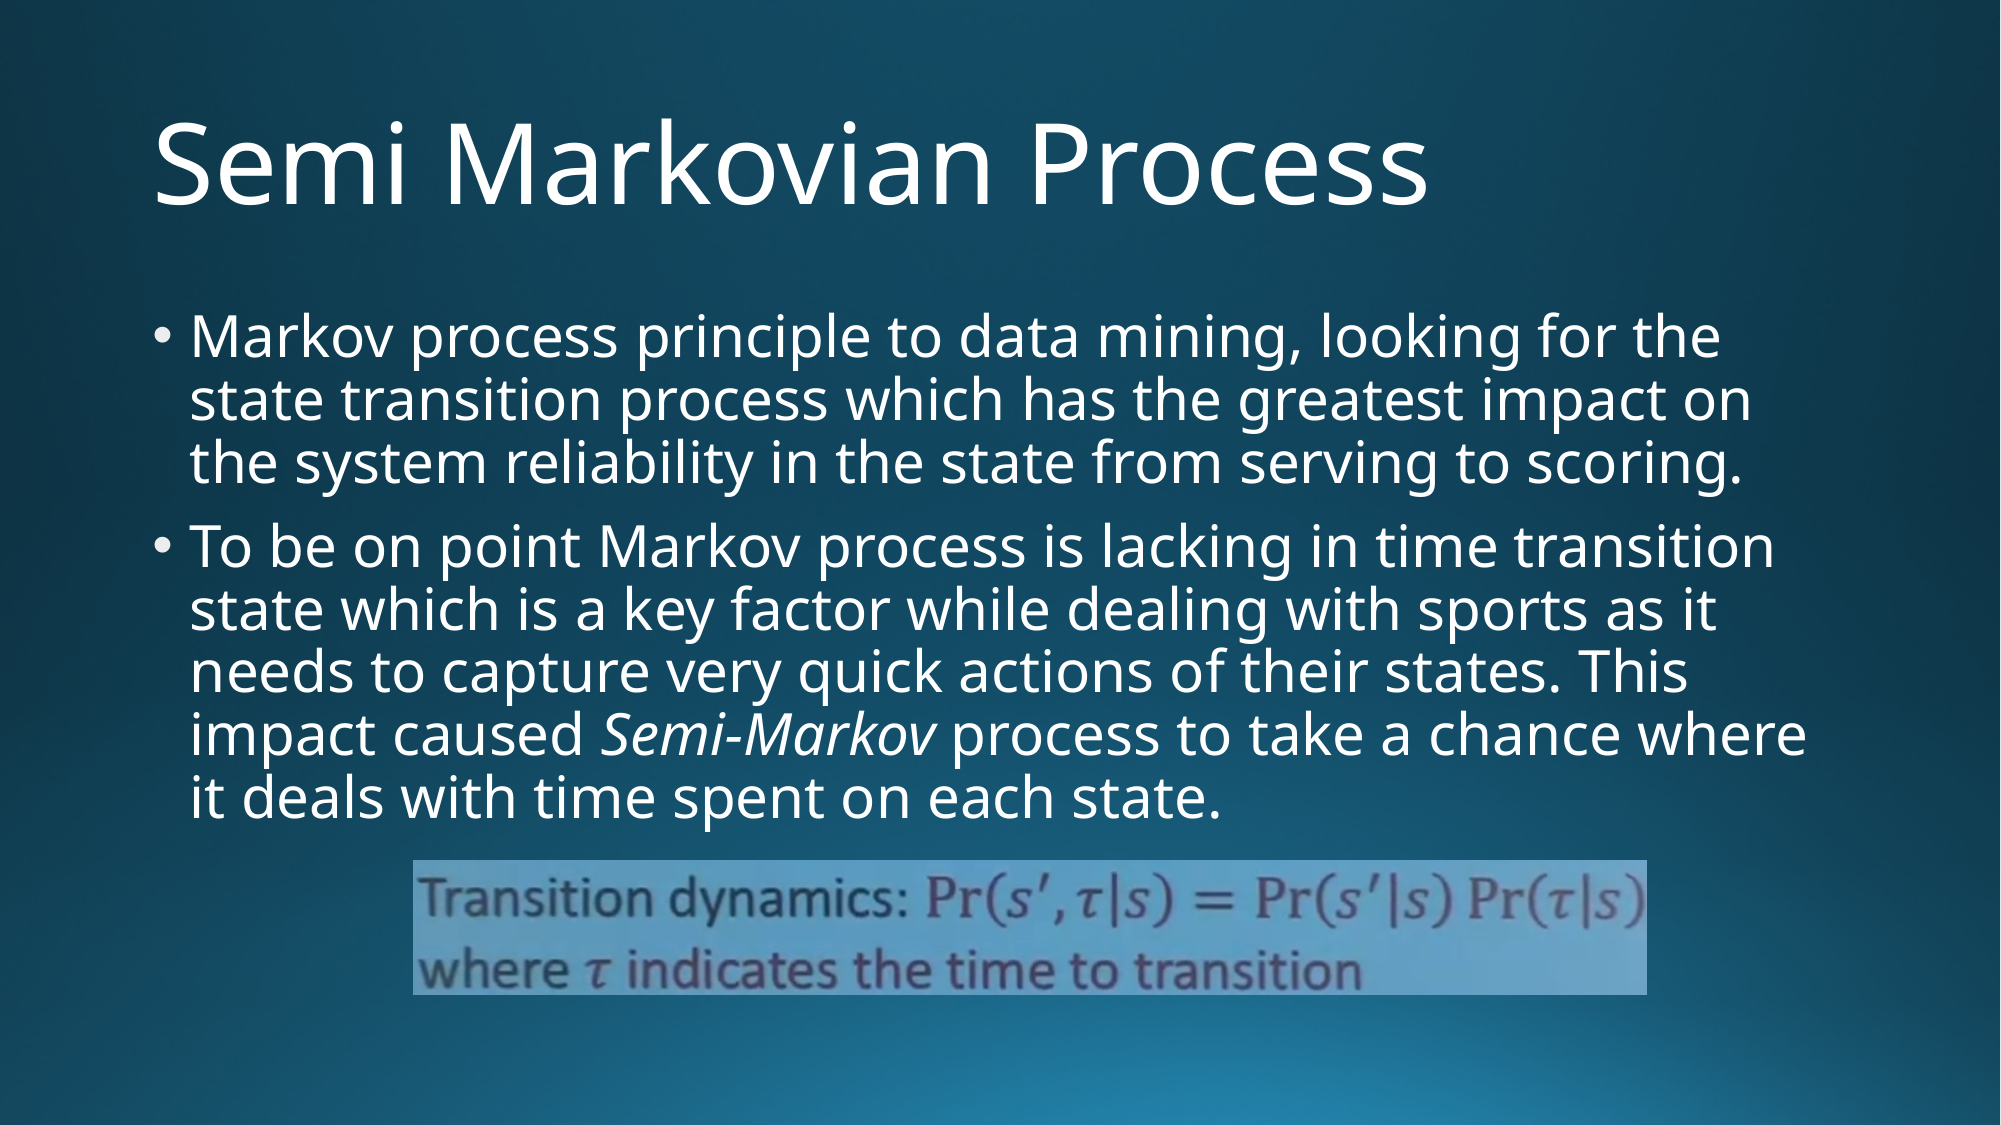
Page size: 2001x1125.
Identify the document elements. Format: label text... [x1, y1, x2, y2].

title Semi Markovian Process [137, 59, 1863, 278]
list Markov process principle to data mining, looking for the state transition process which has the greatest impact on the system reliability in the state from serving to scoring. To be on point Markov process is lacking in time transition state which is a key factor while dealing with sports as it needs to capture very quick actions of their states. This impact caused Semi-Markov process to take a chance where it deals with time spent on each state. [137, 299, 1863, 1014]
picture [0, 0, 2001, 1125]
